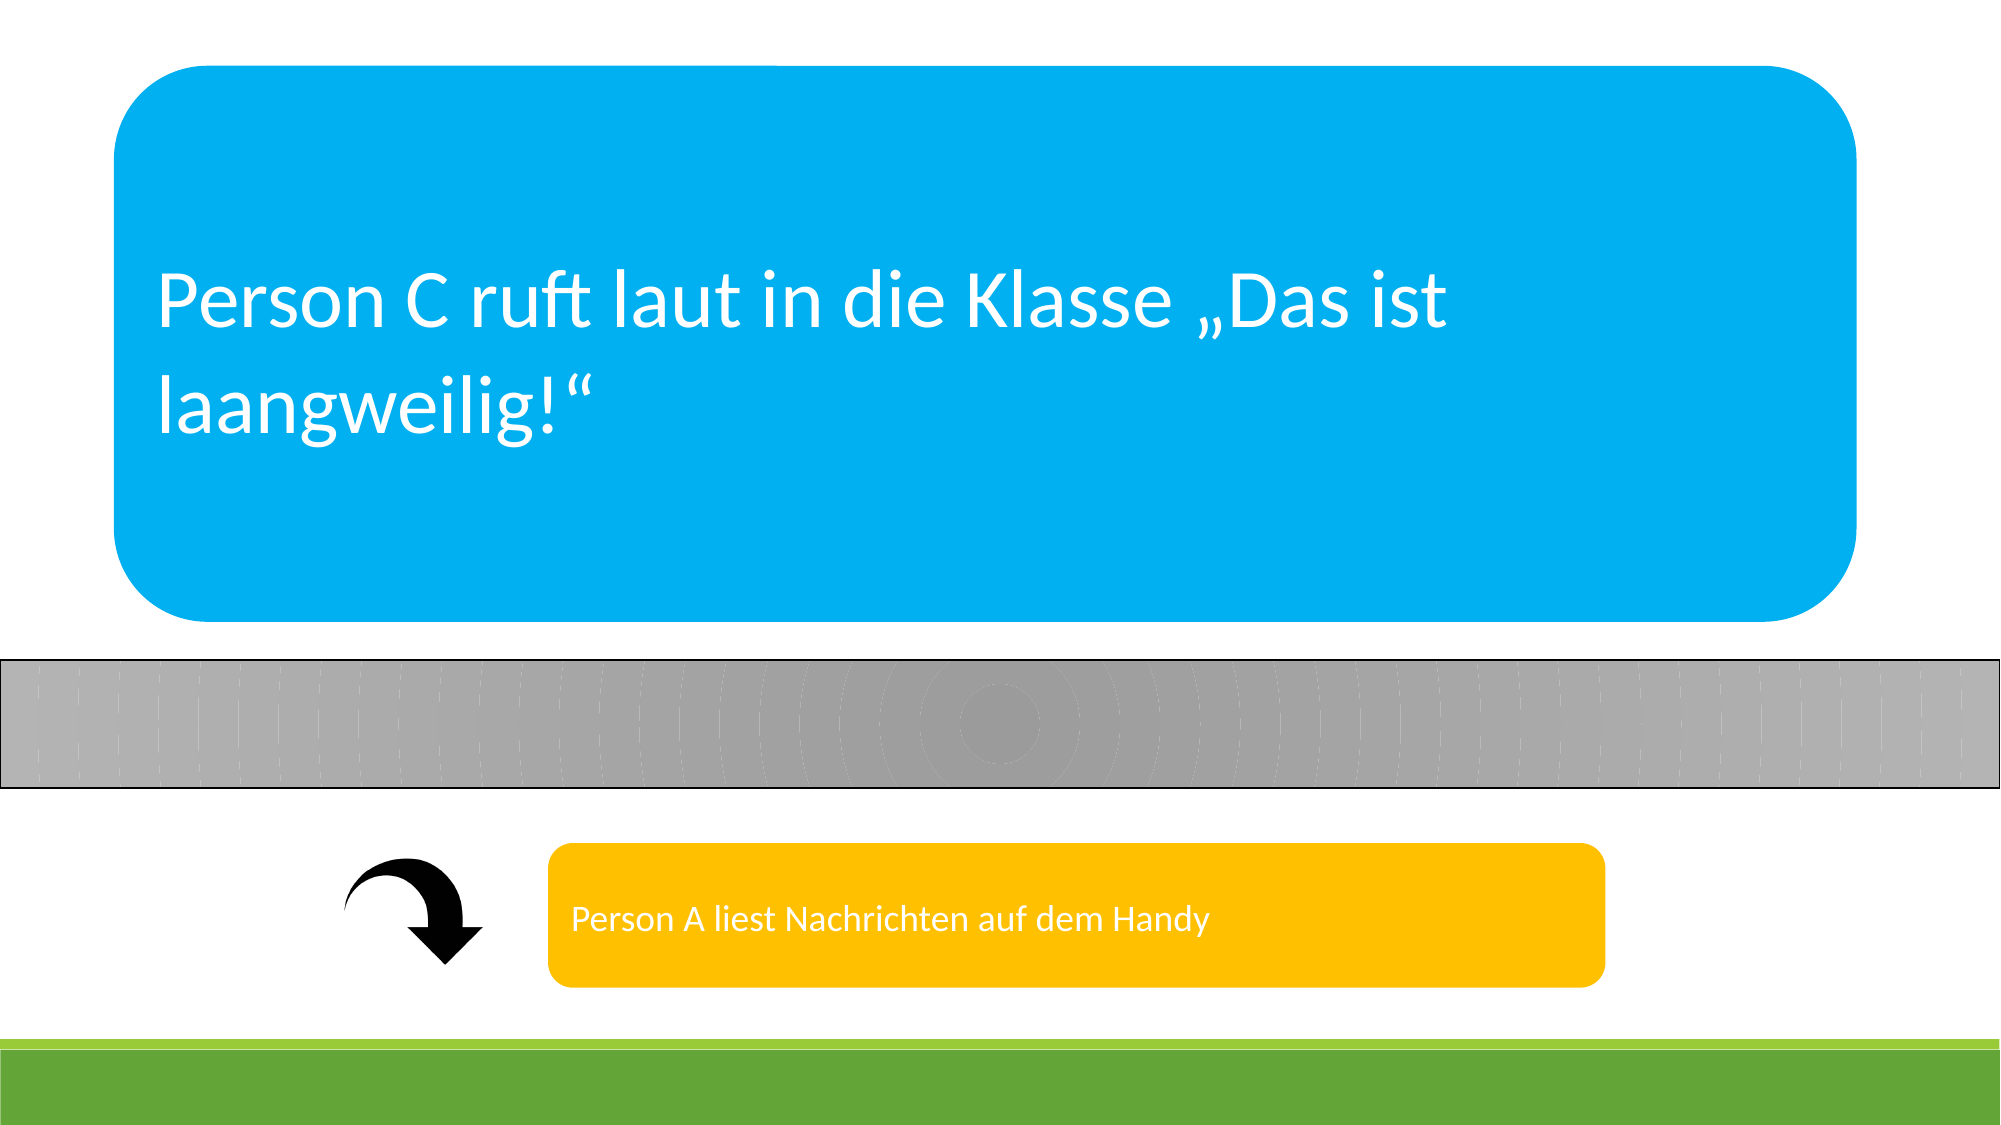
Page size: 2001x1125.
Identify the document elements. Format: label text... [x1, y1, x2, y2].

text_box Person C ruft laut in die Klasse „Das ist laangweilig!“ [113, 65, 1857, 622]
text_box Person A liest Nachrichten auf dem Handy [548, 843, 1606, 988]
text_box [0, 659, 2000, 789]
picture [337, 835, 489, 987]
